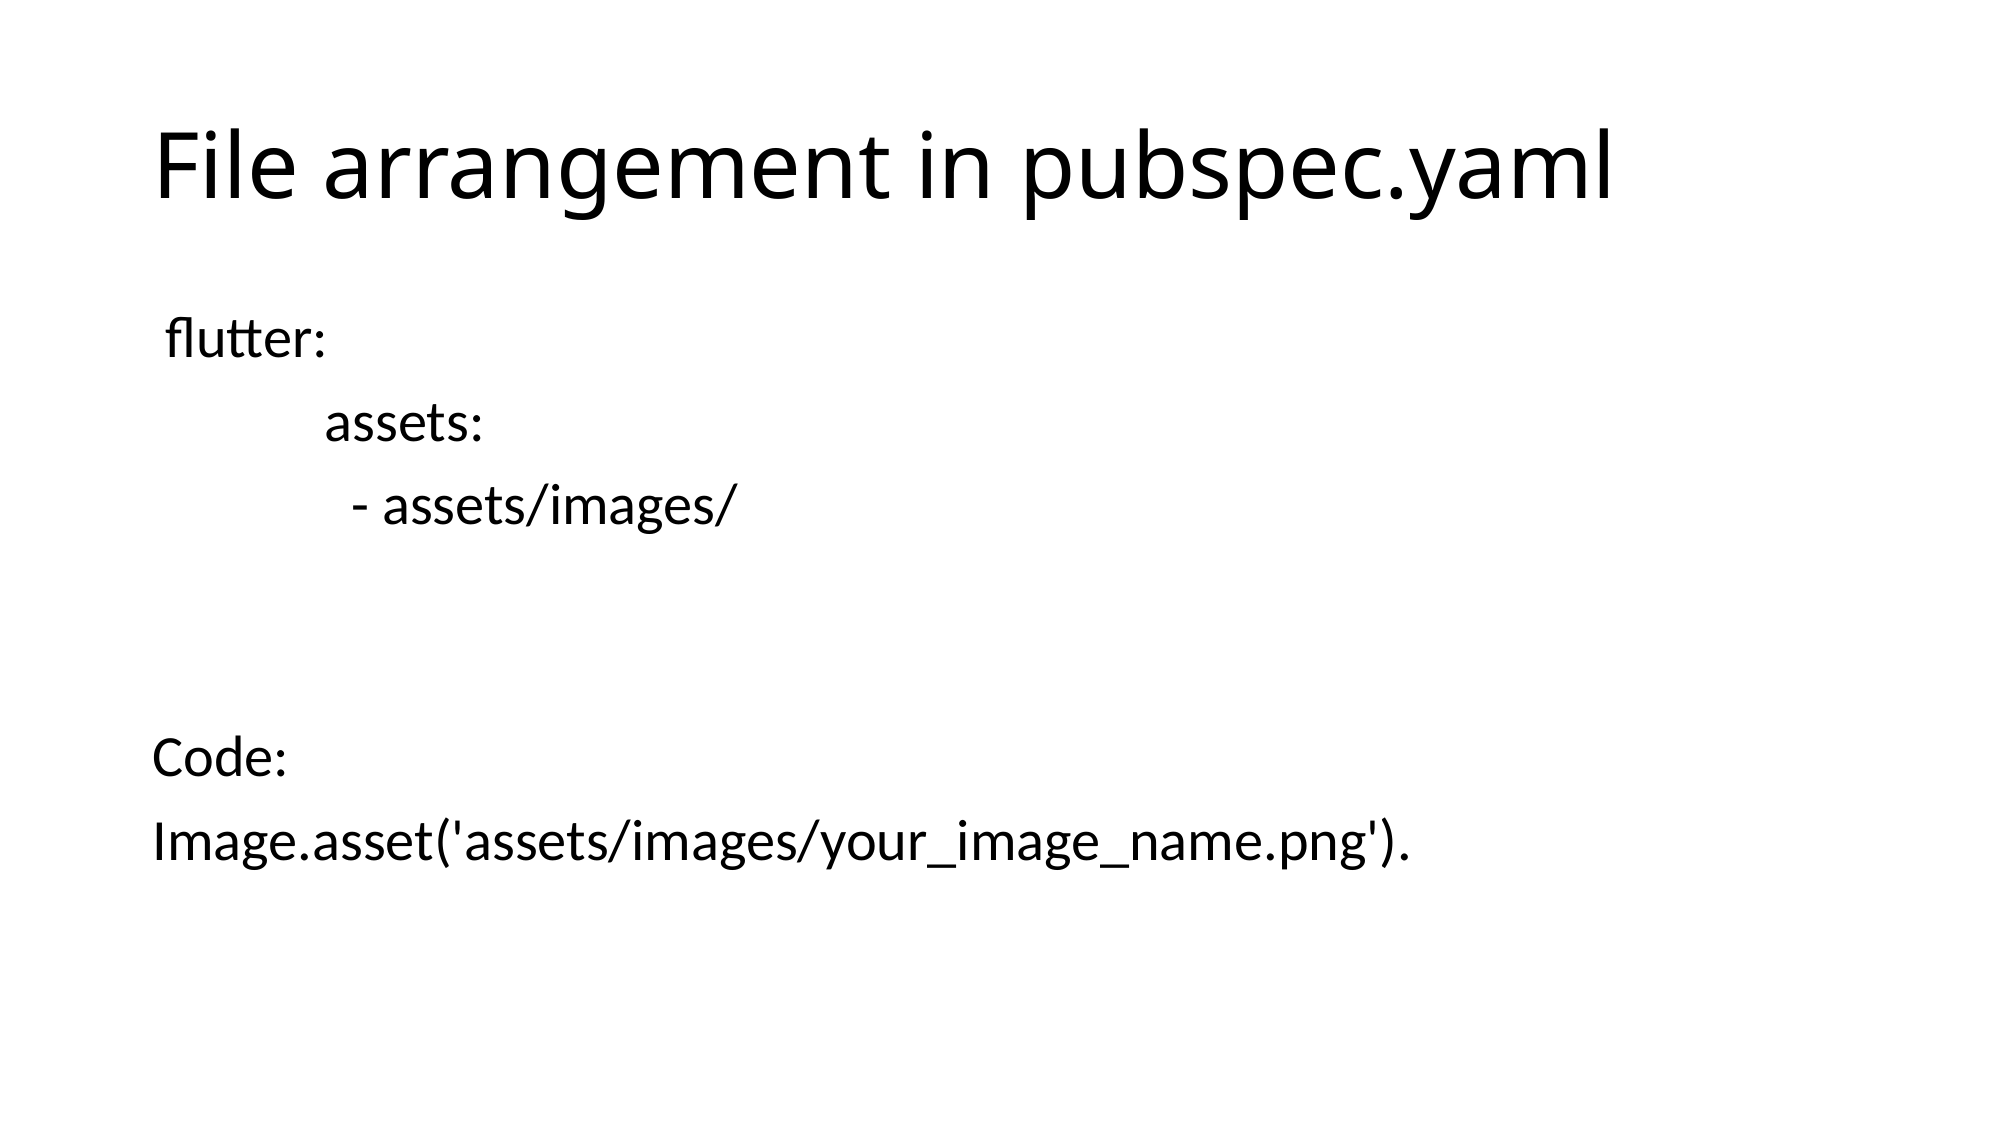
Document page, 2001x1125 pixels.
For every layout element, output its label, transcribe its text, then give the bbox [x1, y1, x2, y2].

title File arrangement in pubspec.yaml [137, 59, 1863, 278]
list flutter: assets: - assets/images/ Code: Image.asset('assets/images/your_image_name.png'). [137, 299, 1863, 1014]
